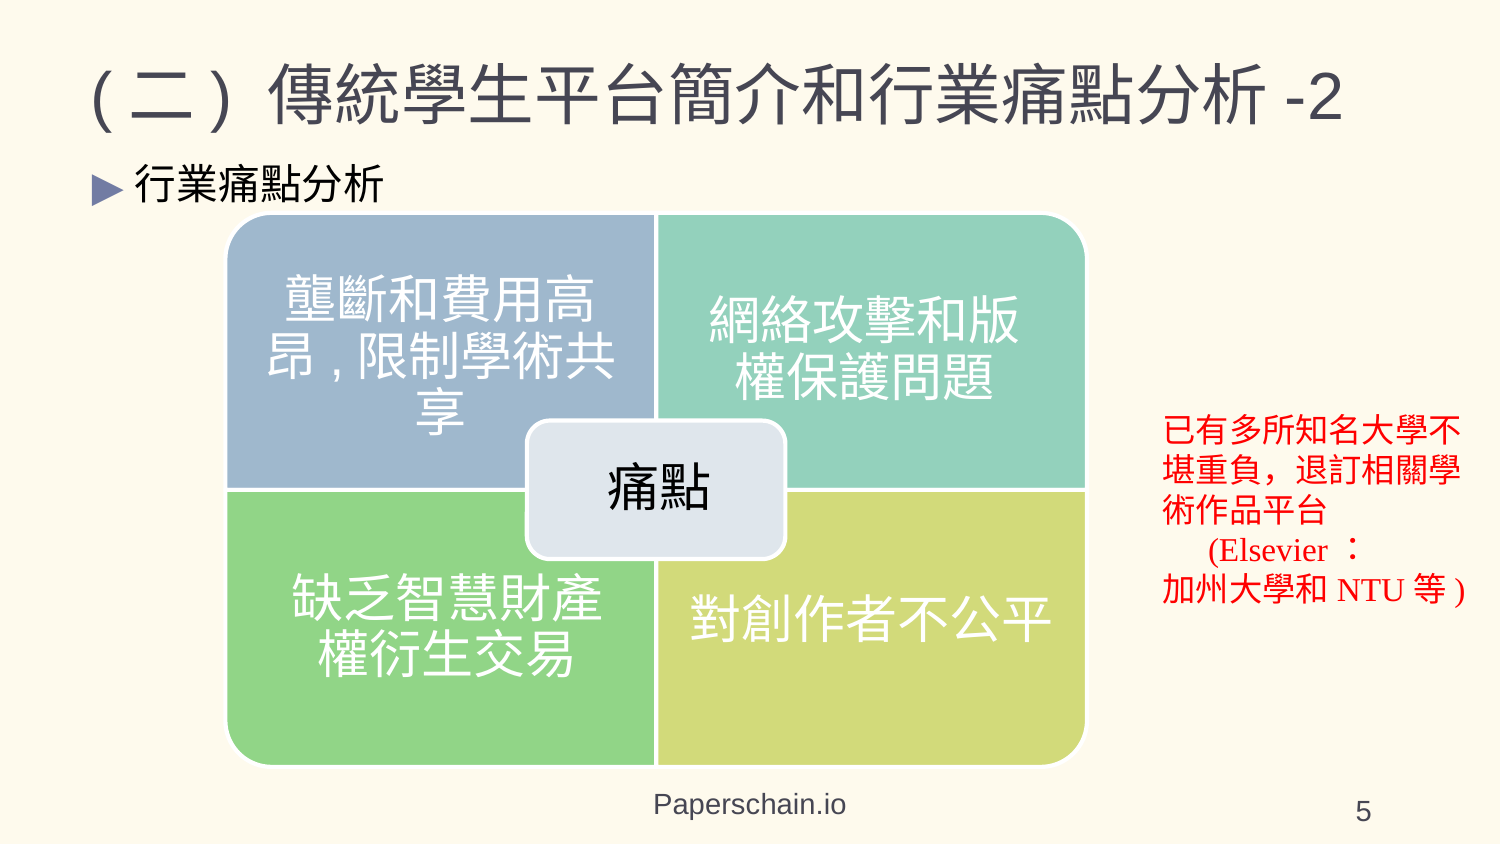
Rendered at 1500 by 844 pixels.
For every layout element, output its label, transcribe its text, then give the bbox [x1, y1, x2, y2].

slide_number 5 [1340, 784, 1416, 830]
title (二) 傳統學生平台簡介和行業痛點分析-2 [75, 18, 1425, 141]
text_box 已有多所知名大學不 堪重負，退訂相關學 術作品平台 (Elsevier： 加州大學和NTU等) [1103, 401, 1483, 616]
footer Paperschain.io [462, 777, 1038, 823]
list 行業痛點分析 [75, 150, 1471, 758]
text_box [225, 212, 1088, 768]
